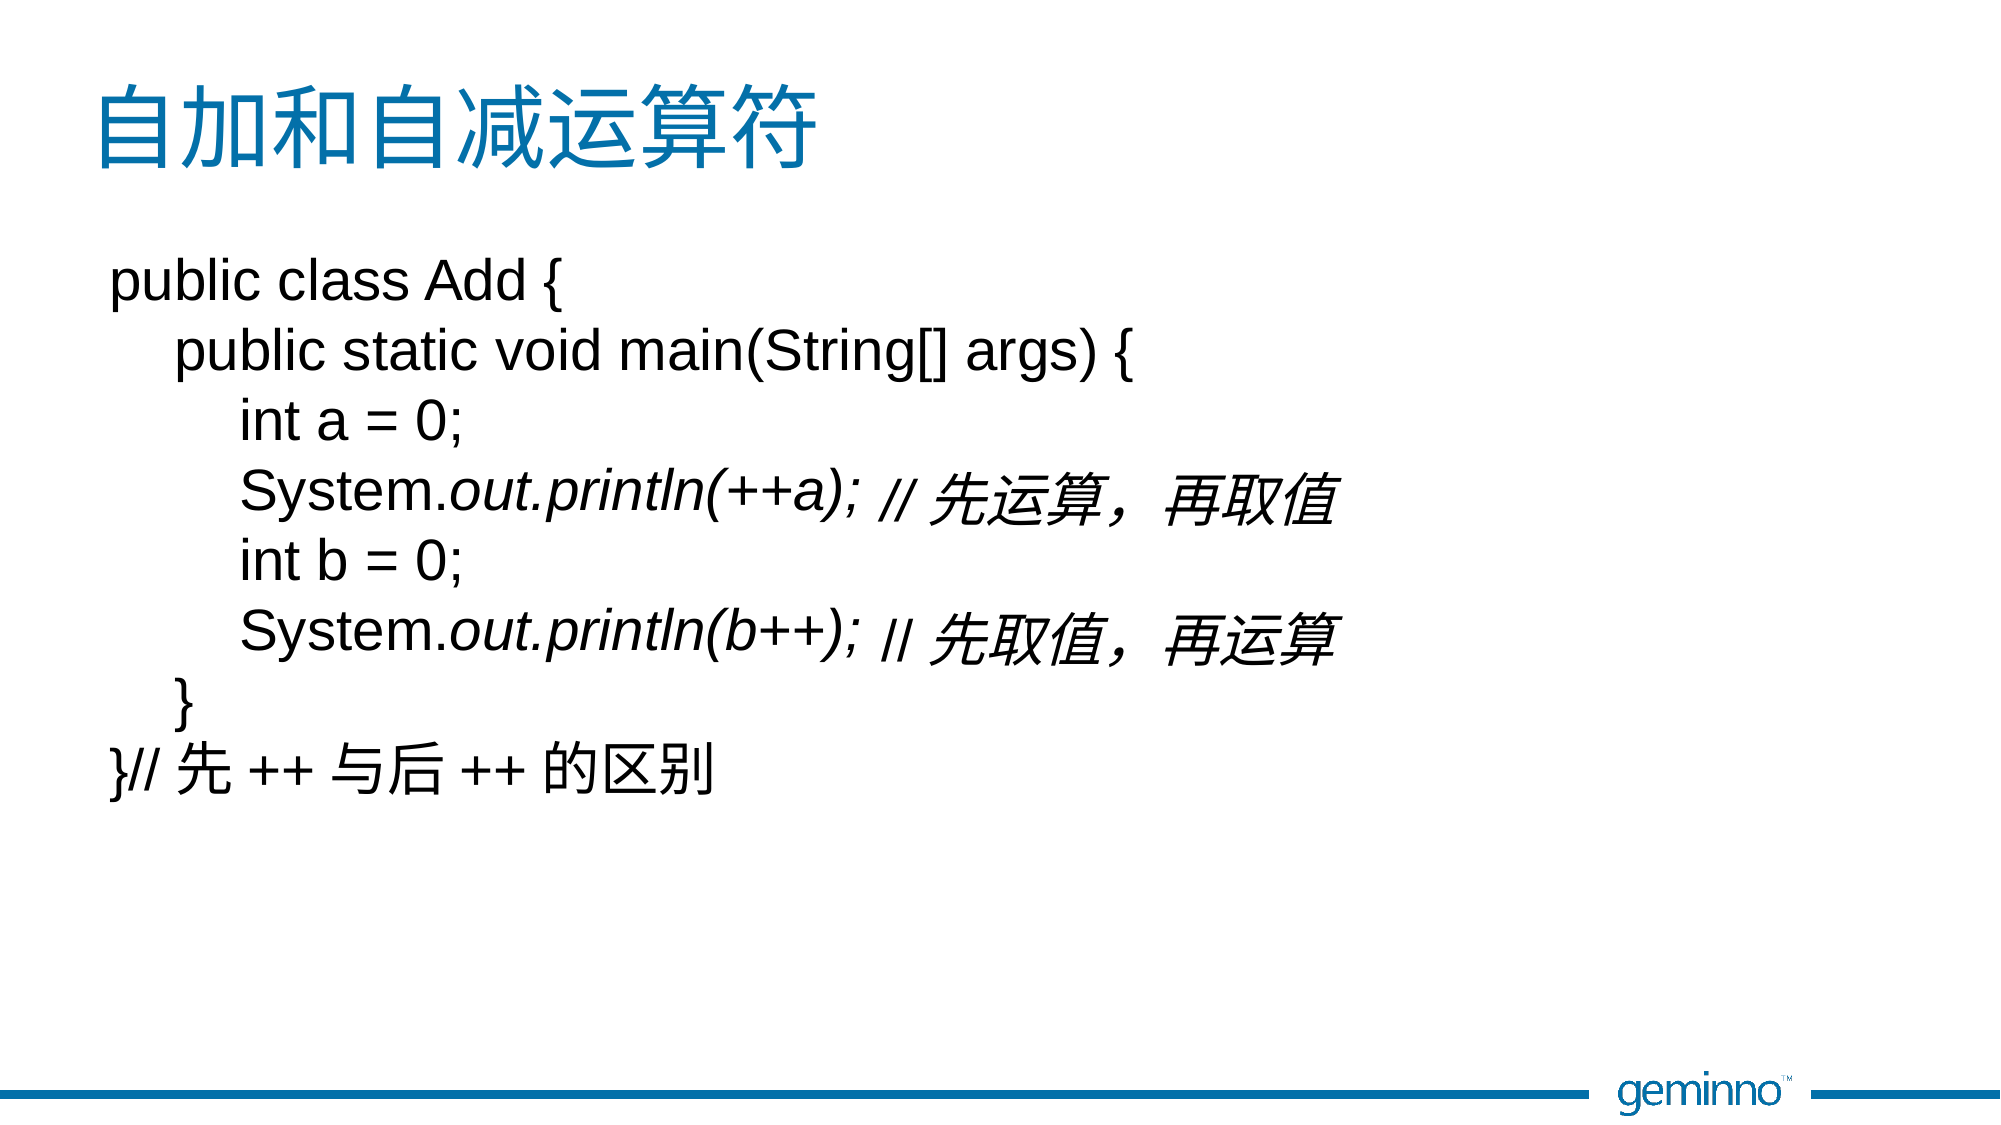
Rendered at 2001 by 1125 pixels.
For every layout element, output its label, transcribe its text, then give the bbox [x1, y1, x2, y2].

picture [1623, 1085, 1636, 1102]
text_box //先运算，再取值 //先取值，再运算 [866, 455, 1405, 681]
picture [1618, 1071, 1792, 1116]
picture [1618, 1101, 1635, 1116]
text_box public class Add { public static void main(String[] args) { int a = 0; System.out.println(++a); int b = 0; System.out.println(b++); } }//先++与后++的区别 [94, 234, 1545, 810]
title 自加和自减运算符 [72, 59, 1389, 205]
